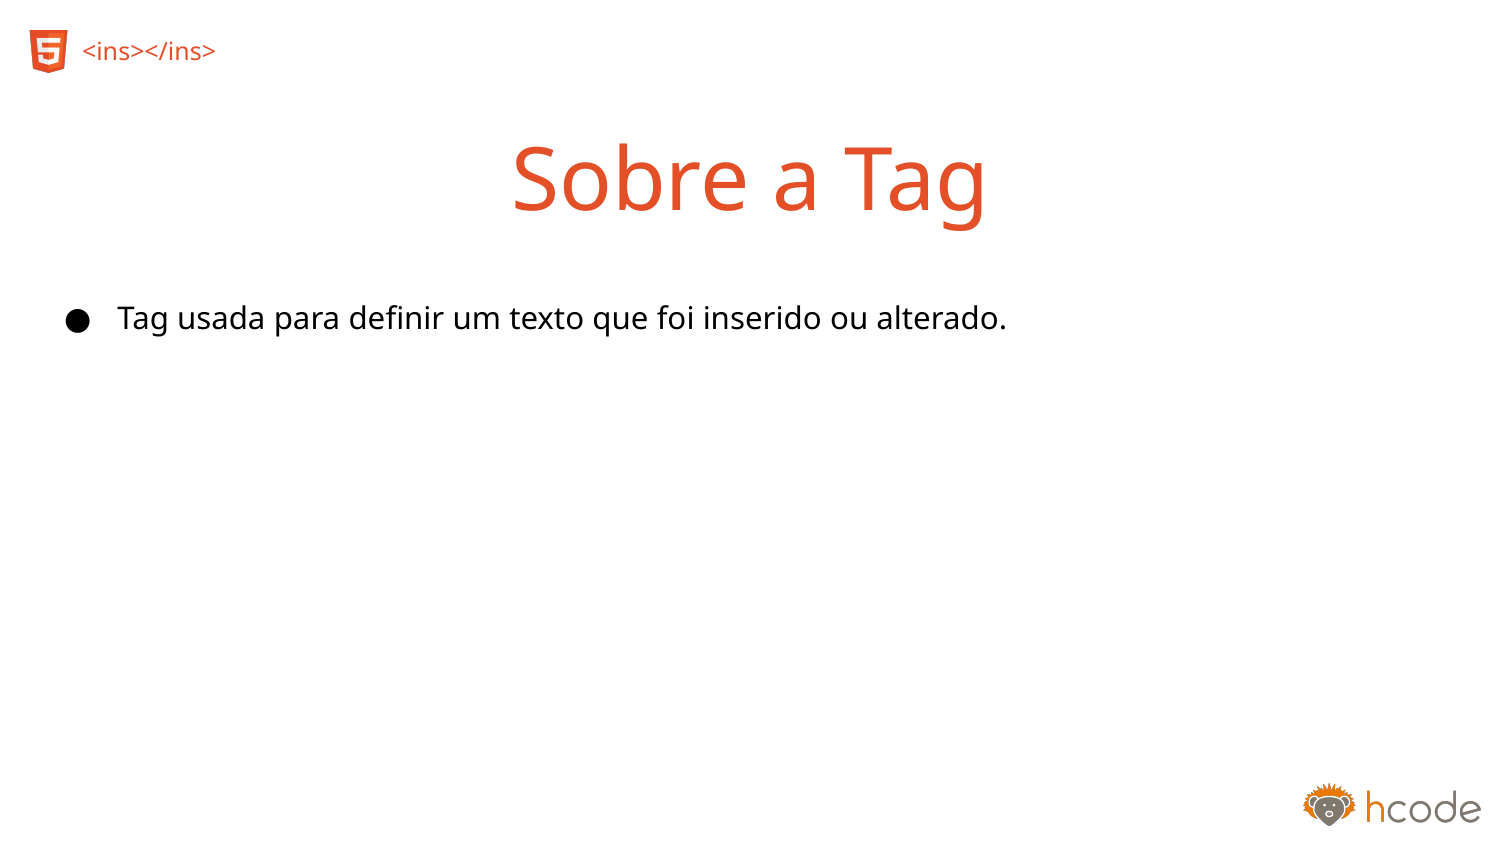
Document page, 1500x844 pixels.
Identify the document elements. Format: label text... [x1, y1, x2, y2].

picture [27, 30, 70, 73]
picture [1303, 783, 1482, 827]
text_box Sobre a Tag [107, 108, 1393, 237]
text_box <ins></ins> [67, 20, 1445, 84]
text_box Tag usada para definir um texto que foi inserido ou alterado. [27, 264, 1471, 755]
